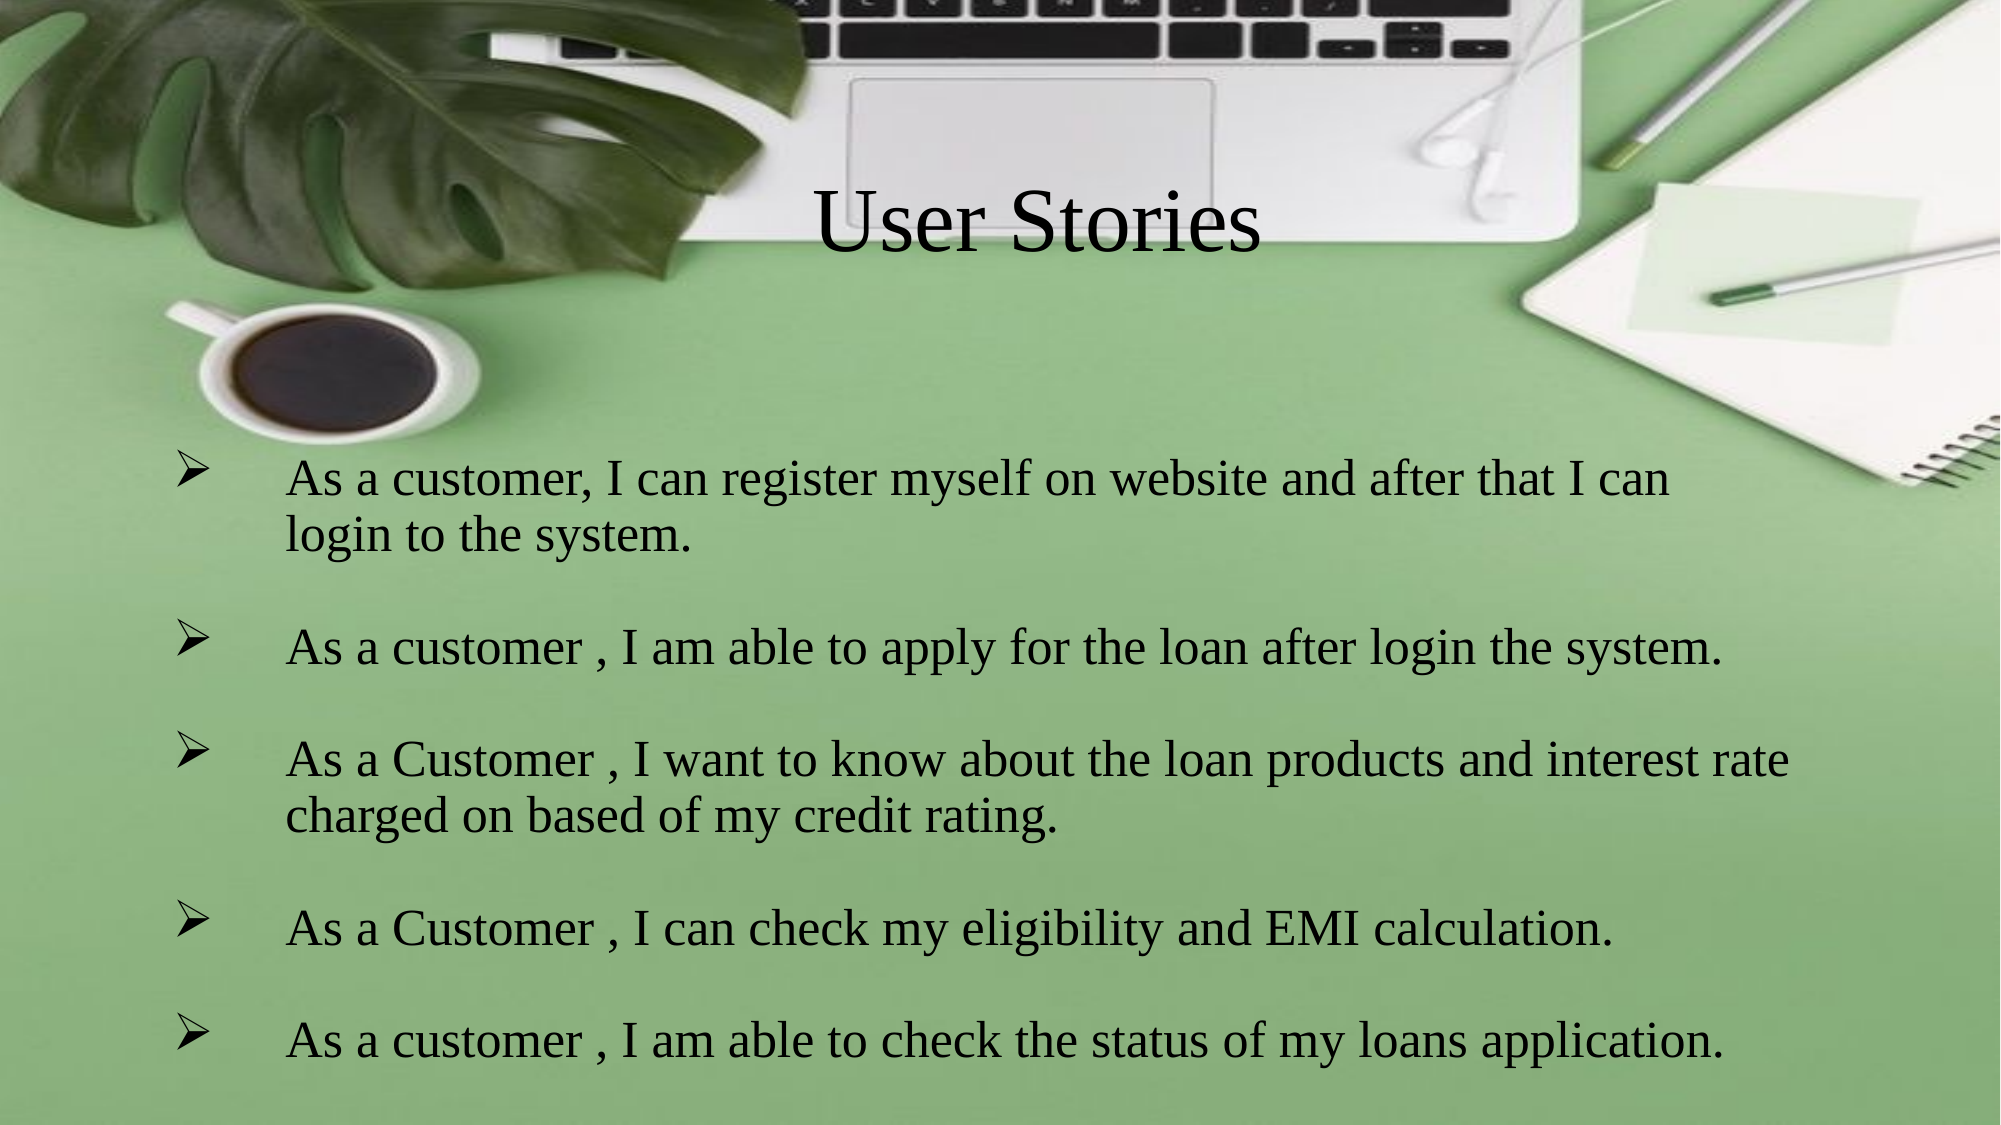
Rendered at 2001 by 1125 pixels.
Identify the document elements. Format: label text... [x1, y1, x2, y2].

title User Stories [176, 114, 1902, 329]
text_box As a customer, I can register myself on website and after that I can login to the system. As a customer , I am able to apply for the loan after login the system. As a Customer , I want to know about the loan products and interest rate charged on based of my credit rating. As a Customer , I can check my eligibility and EMI calculation. As a customer , I am able to check the status of my loans application. [157, 584, 1883, 761]
picture [0, 0, 2001, 1125]
